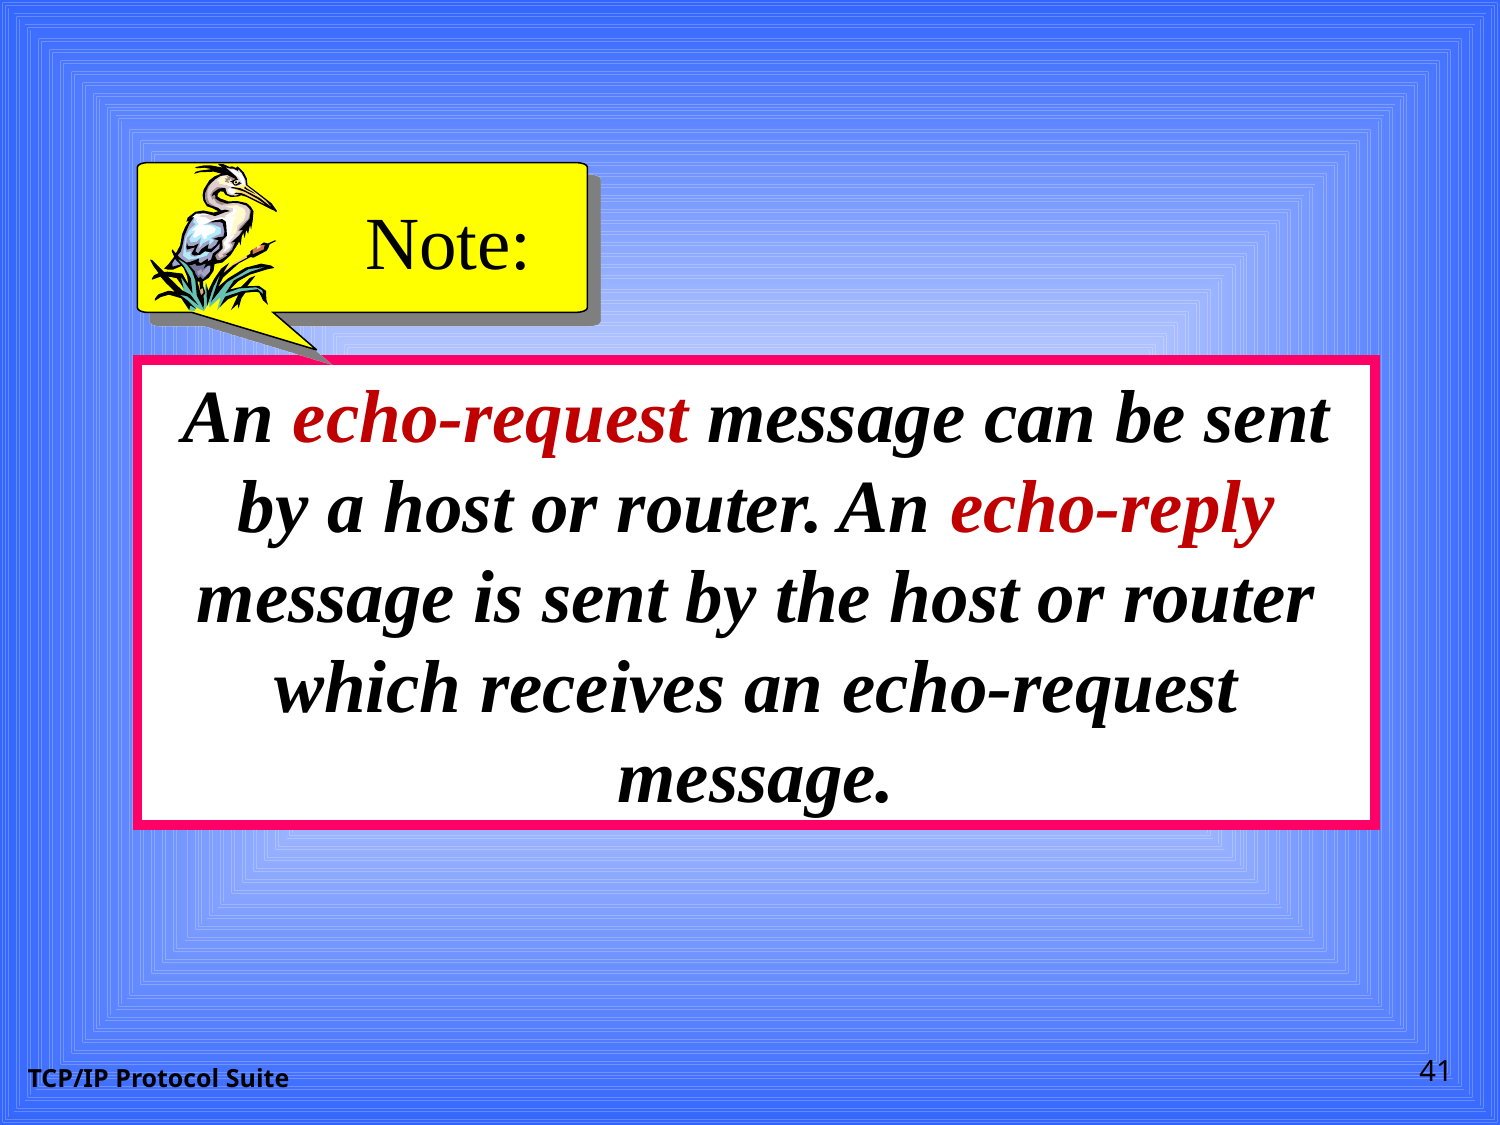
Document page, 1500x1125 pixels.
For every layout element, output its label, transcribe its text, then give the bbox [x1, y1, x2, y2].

text_box [223, 318, 317, 350]
text_box [1296, 356, 1324, 360]
text_box [133, 356, 143, 829]
slide_number 41 [1154, 1023, 1468, 1100]
text_box [1357, 356, 1374, 360]
text_box Note: [350, 187, 547, 293]
text_box An echo-request message can be sent by a host or router. An echo-reply message is sent by the host or router which receives an echo-request message. [137, 360, 1375, 825]
text_box [176, 356, 204, 360]
picture [149, 162, 279, 313]
text_box [1296, 825, 1324, 829]
text_box [279, 162, 588, 313]
text_box [1357, 825, 1374, 829]
text_box [137, 162, 147, 313]
footer TCP/IP Protocol Suite [12, 1024, 488, 1101]
text_box [176, 825, 204, 829]
